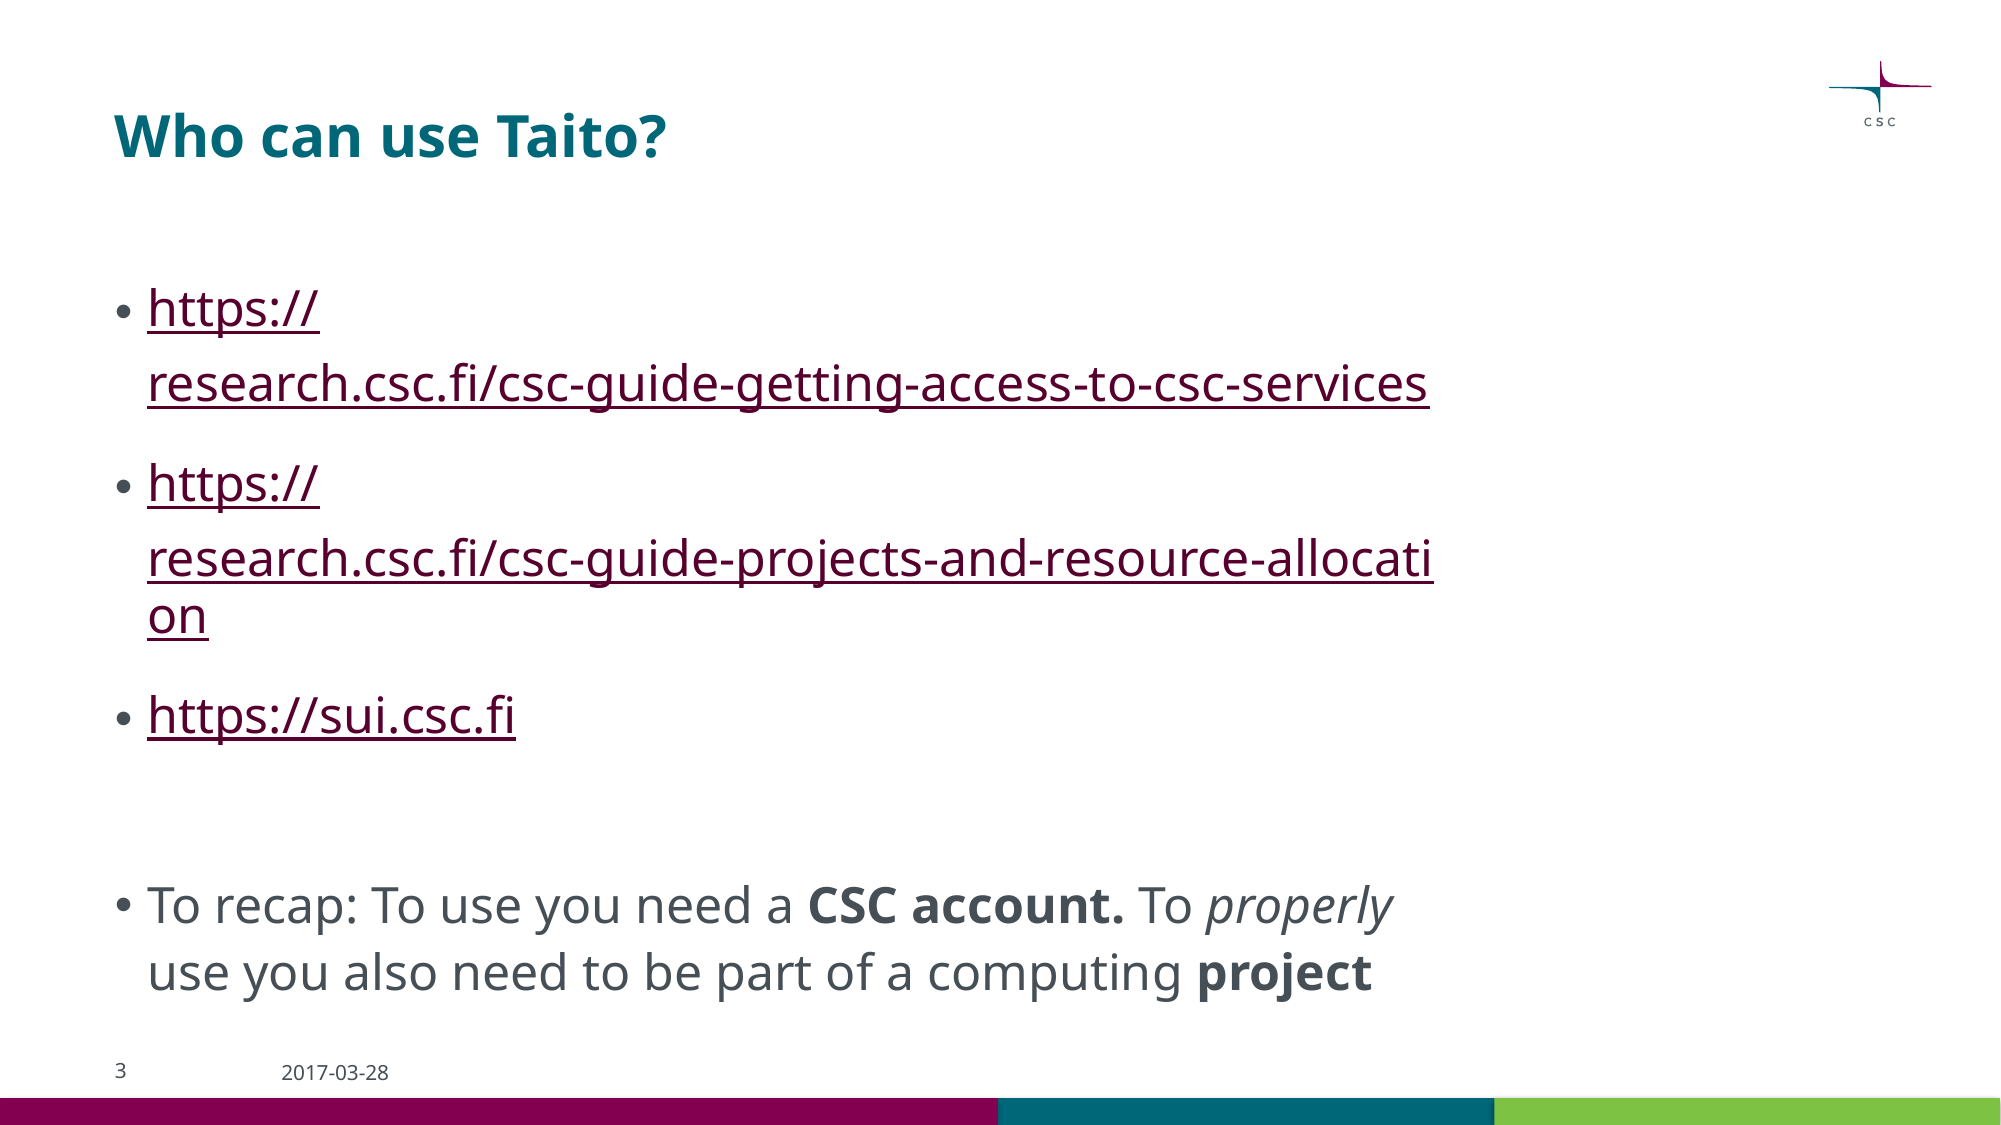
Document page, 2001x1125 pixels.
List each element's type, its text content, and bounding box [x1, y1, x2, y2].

slide_number 3 [99, 1046, 242, 1099]
title Who can use Taito? [99, 40, 1794, 229]
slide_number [266, 1046, 480, 1099]
list https://research.csc.fi/csc-guide-getting-access-to-csc-services https://research.csc.fi/csc-guide-projects-and-resource-allocation https://sui.csc.fi To recap: To use you need a CSC account. To properly use you also need to be part of a computing project [99, 262, 1450, 1005]
